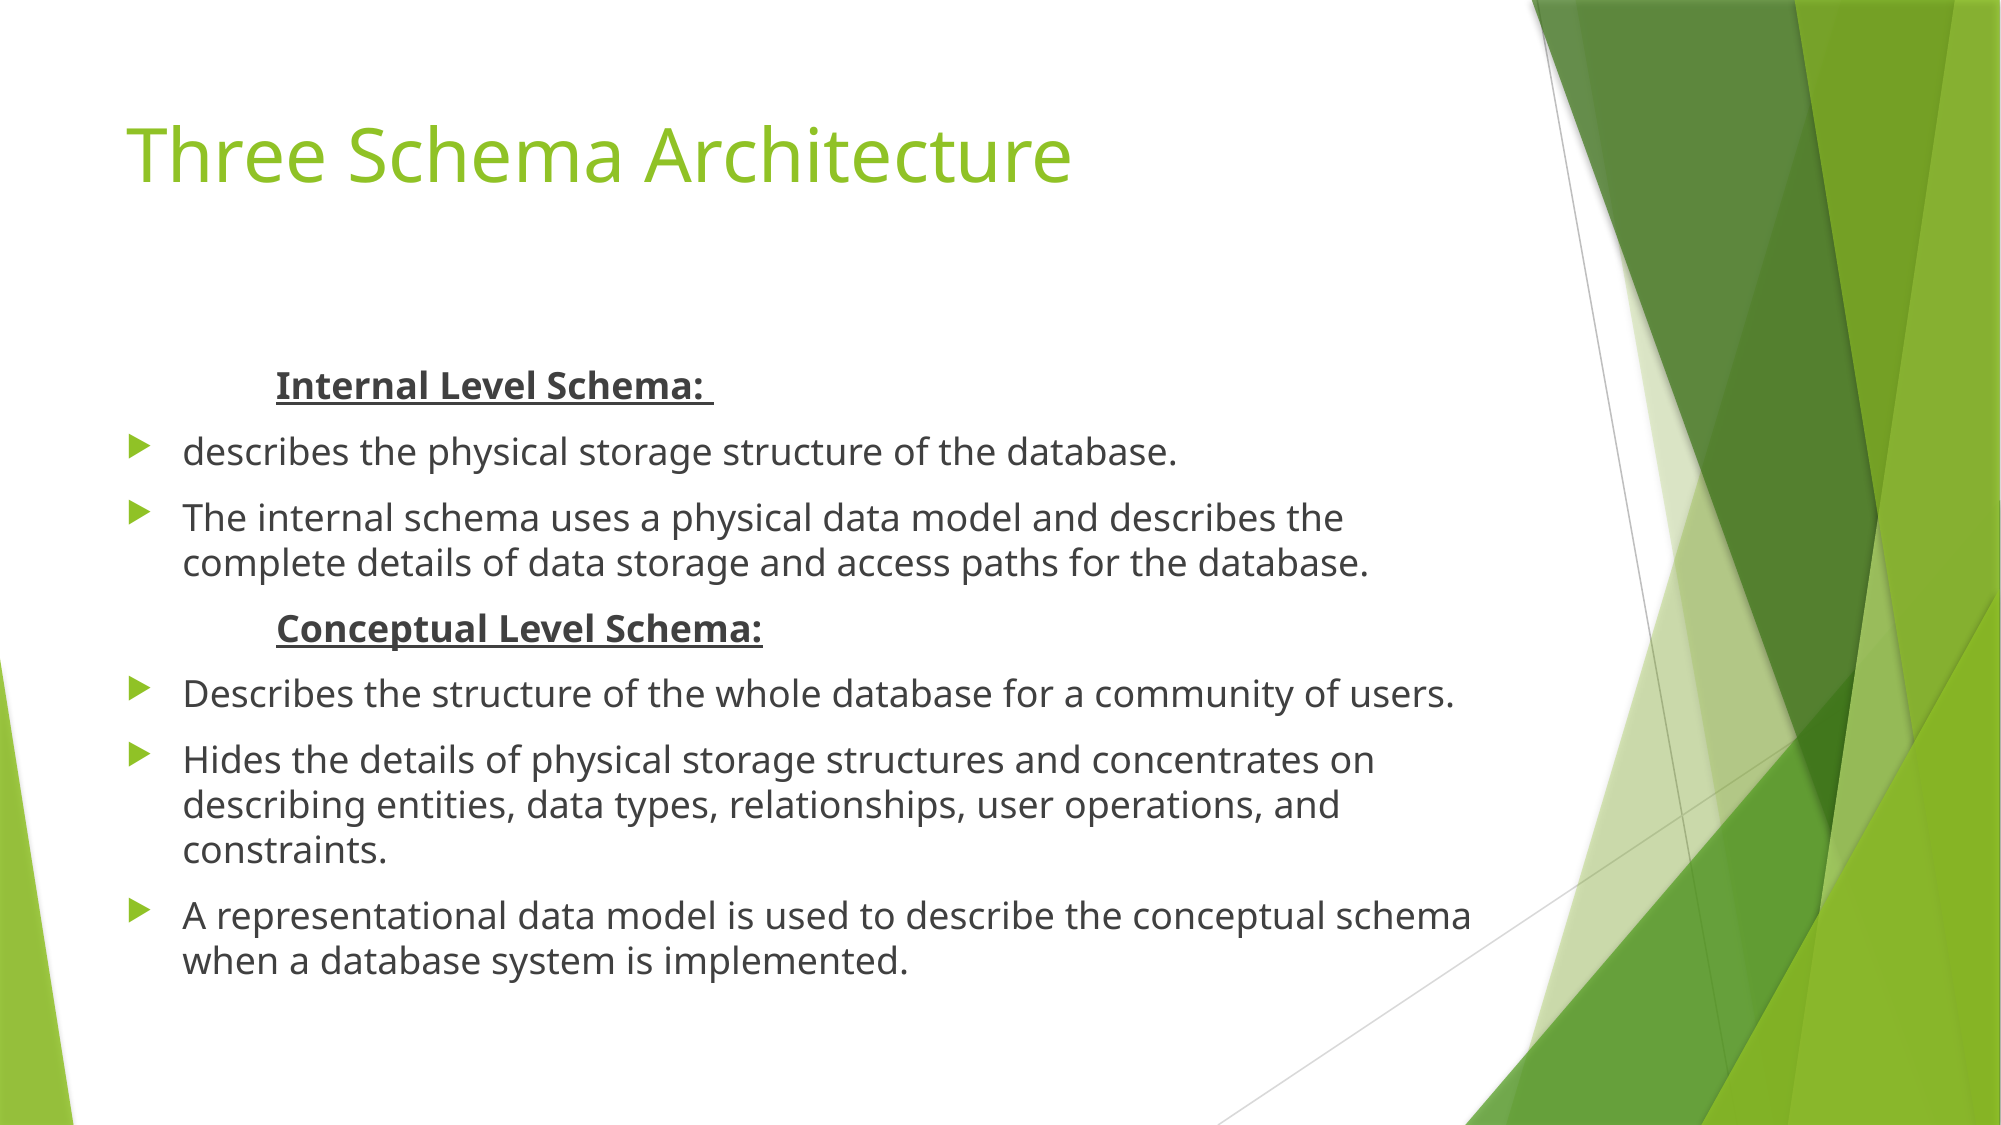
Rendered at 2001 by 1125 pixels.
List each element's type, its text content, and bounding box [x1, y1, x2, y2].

list Internal Level Schema: describes the physical storage structure of the database. The internal schema uses a physical data model and describes the complete details of data storage and access paths for the database. Conceptual Level Schema: Describes the structure of the whole database for a community of users. Hides the details of physical storage structures and concentrates on describing entities, data types, relationships, user operations, and constraints. A representational data model is used to describe the conceptual schema when a database system is implemented. [111, 354, 1522, 992]
title Three Schema Architecture [111, 99, 1522, 317]
